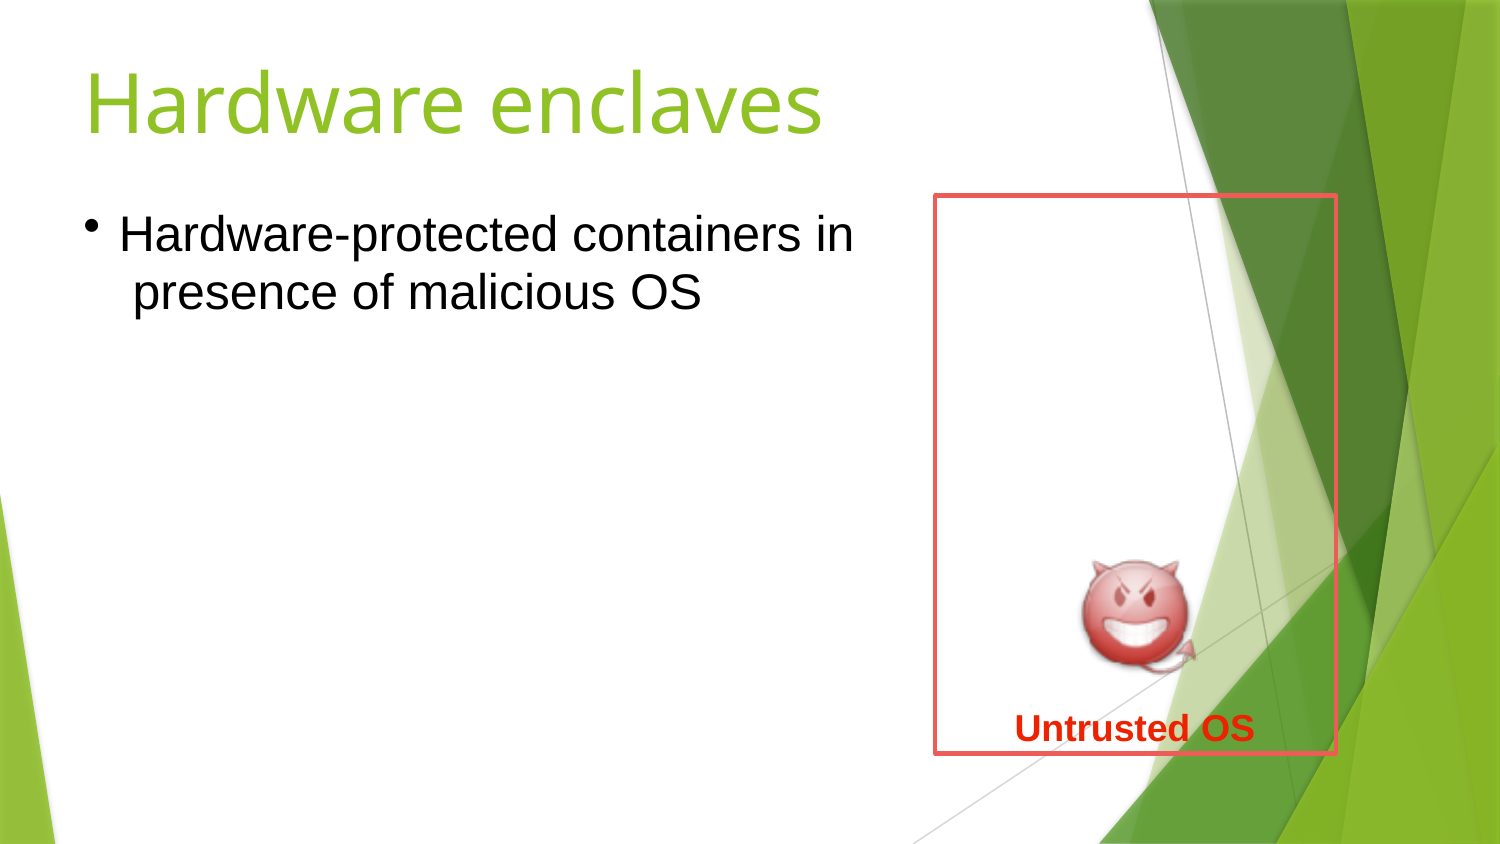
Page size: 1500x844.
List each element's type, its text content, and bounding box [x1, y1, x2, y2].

title Hardware enclaves [81, 47, 841, 191]
text_box Untrusted OS [1012, 705, 1259, 750]
text_box Hardware-protected containers in presence of malicious OS [81, 197, 861, 320]
text_box [1074, 554, 1198, 678]
text_box [935, 195, 1336, 754]
